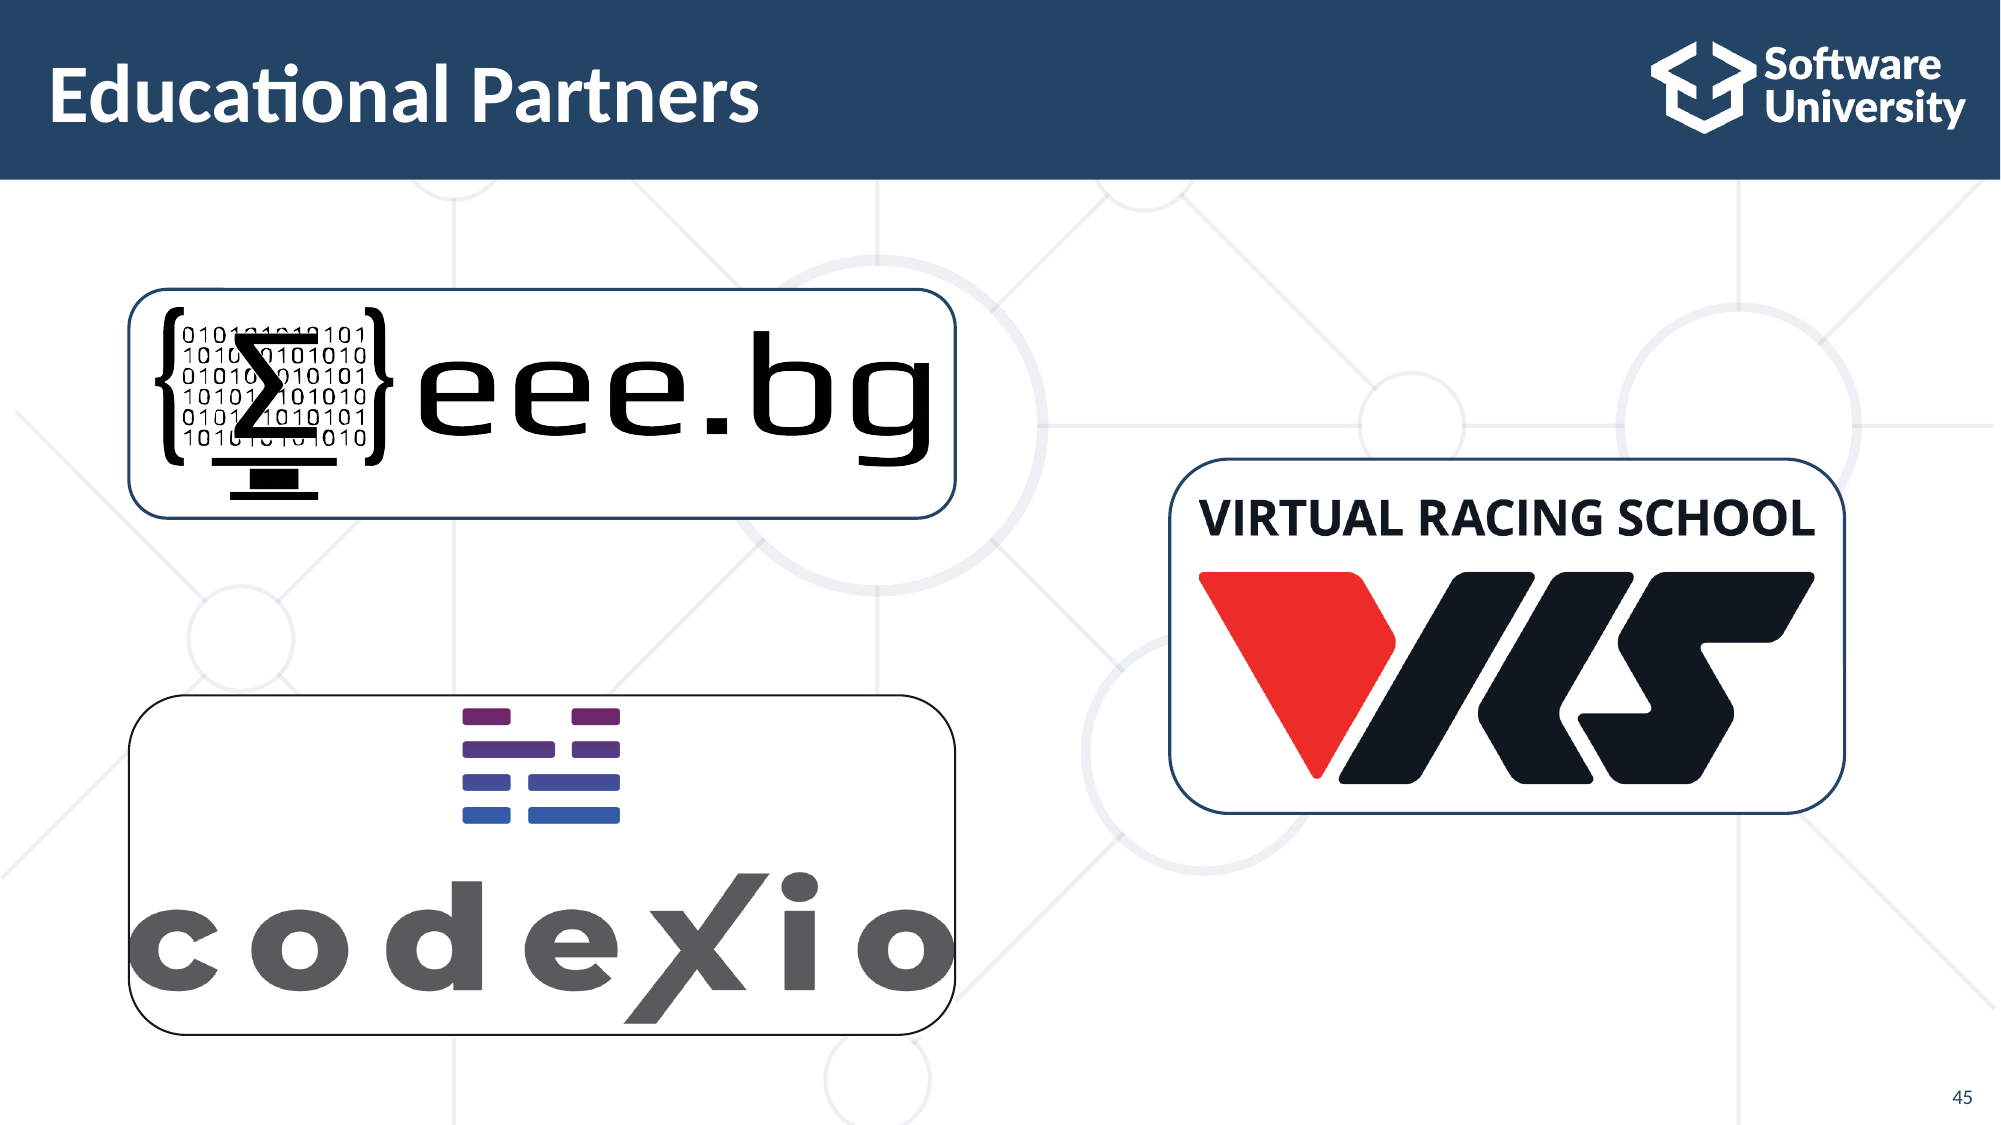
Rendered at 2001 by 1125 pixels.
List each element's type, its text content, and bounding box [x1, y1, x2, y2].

picture [1651, 41, 1966, 134]
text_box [1169, 333, 1845, 950]
title Educational Partners [31, 16, 1625, 162]
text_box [128, 289, 956, 519]
slide_number 45 [1927, 1067, 1989, 1117]
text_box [128, 695, 956, 1038]
